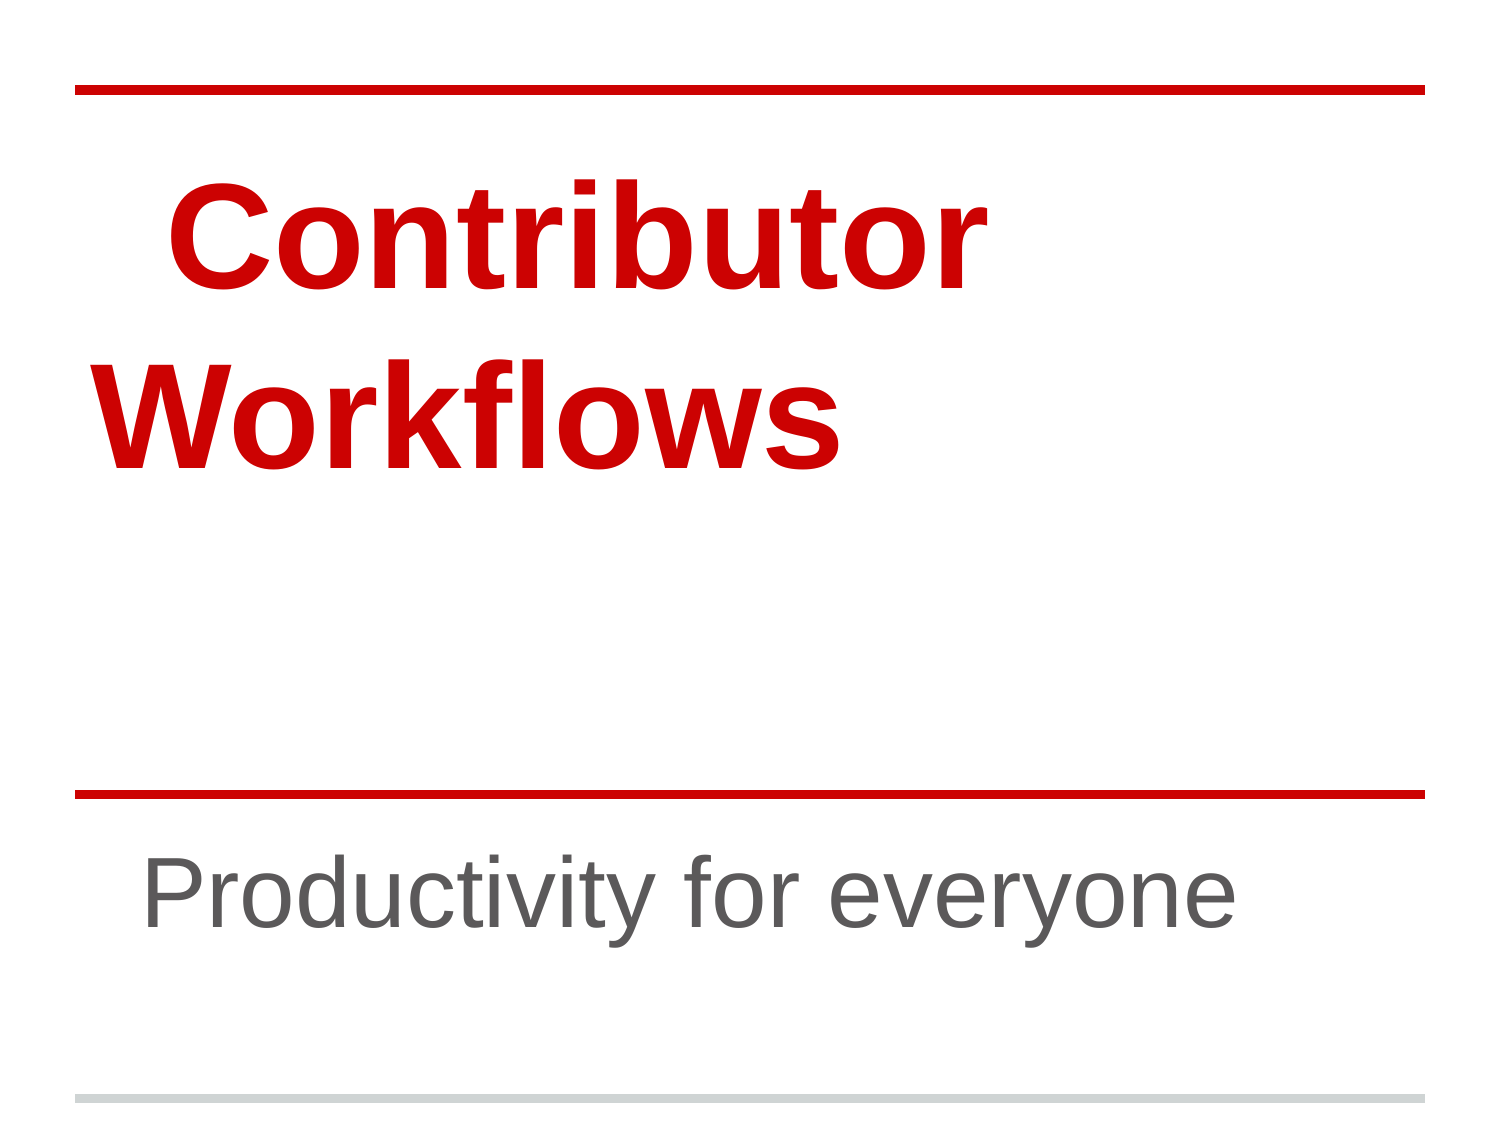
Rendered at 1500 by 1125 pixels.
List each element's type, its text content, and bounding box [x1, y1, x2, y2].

title Contributor Workflows [75, 123, 1425, 514]
subtitle Productivity for everyone [75, 812, 1425, 1125]
